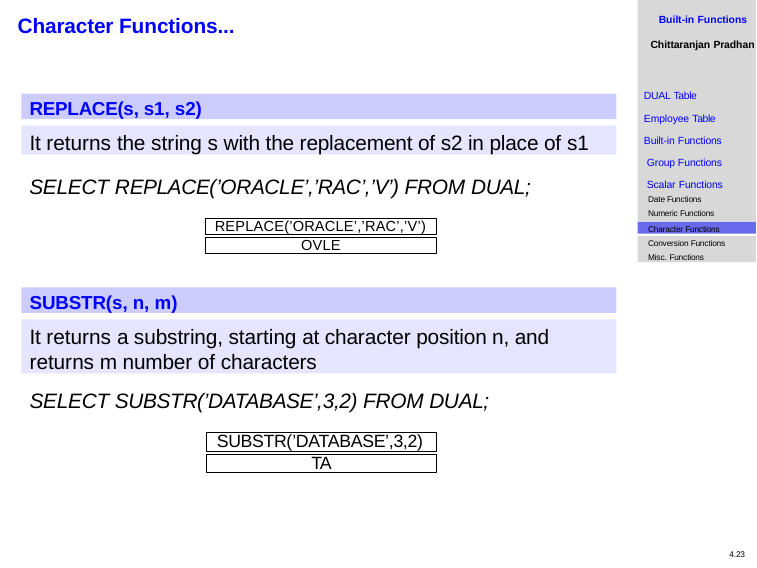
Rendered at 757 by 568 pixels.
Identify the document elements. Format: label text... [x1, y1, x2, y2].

text_box Built-in Functions Chittaranjan Pradhan [650, 10, 757, 51]
text_box It returns the string s with the replacement of s2 in place of s1 [21, 125, 617, 155]
text_box Character Functions [637, 221, 756, 234]
text_box SELECT SUBSTR(’DATABASE’,3,2) FROM DUAL; [27, 385, 498, 413]
text_box [637, 0, 756, 221]
text_box REPLACE(s, s1, s2) [21, 93, 617, 120]
slide_number 4.23 [727, 547, 750, 568]
title Character Functions... [15, 10, 239, 108]
text_box OVLE [205, 236, 437, 254]
text_box SUBSTR(’DATABASE’,3,2) [206, 432, 437, 451]
text_box It returns a substring, starting at character position n, and returns m number of characters [21, 319, 617, 374]
text_box SUBSTR(s, n, m) [21, 287, 617, 313]
text_box DUAL Table Employee Table Built-in Functions Group Functions Scalar Functions Date Functions Numeric Functions [643, 87, 726, 219]
text_box SELECT REPLACE(’ORACLE’,’RAC’,’V’) FROM DUAL; [27, 171, 538, 199]
text_box TA [206, 454, 437, 473]
text_box REPLACE(’ORACLE’,’RAC’,’V’) [205, 217, 437, 235]
text_box Conversion Functions Misc. Functions [637, 235, 756, 263]
